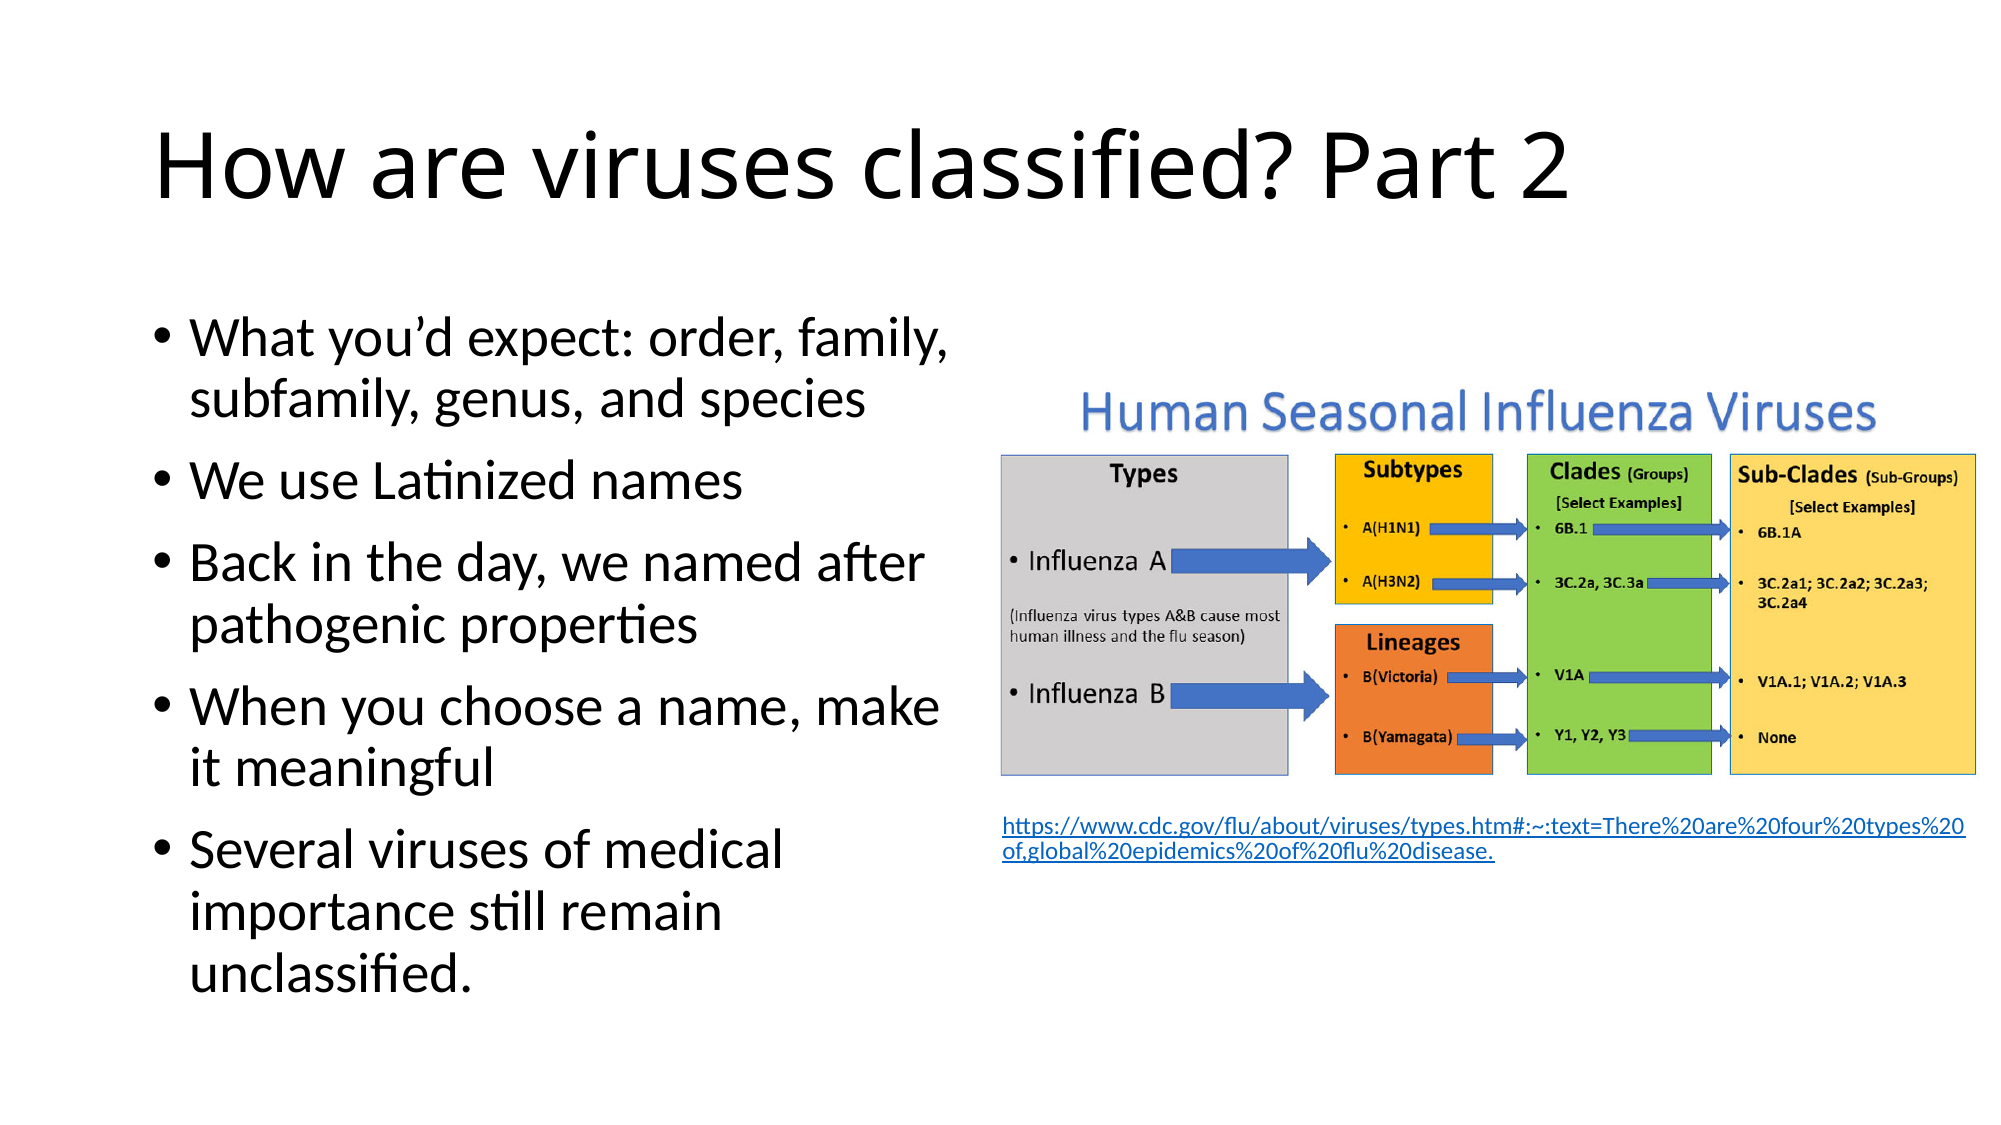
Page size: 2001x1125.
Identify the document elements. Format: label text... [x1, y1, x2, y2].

list What you’d expect: order, family, subfamily, genus, and species We use Latinized names Back in the day, we named after pathogenic properties When you choose a name, make it meaningful Several viruses of medical importance still remain unclassified. [137, 299, 988, 1014]
text_box https://www.cdc.gov/flu/about/viruses/types.htm#:~:text=There%20are%20four%20types%20of,global%20epidemics%20of%20flu%20disease. [987, 819, 1986, 847]
title How are viruses classified? Part 2 [137, 59, 1863, 278]
picture [987, 372, 1986, 819]
